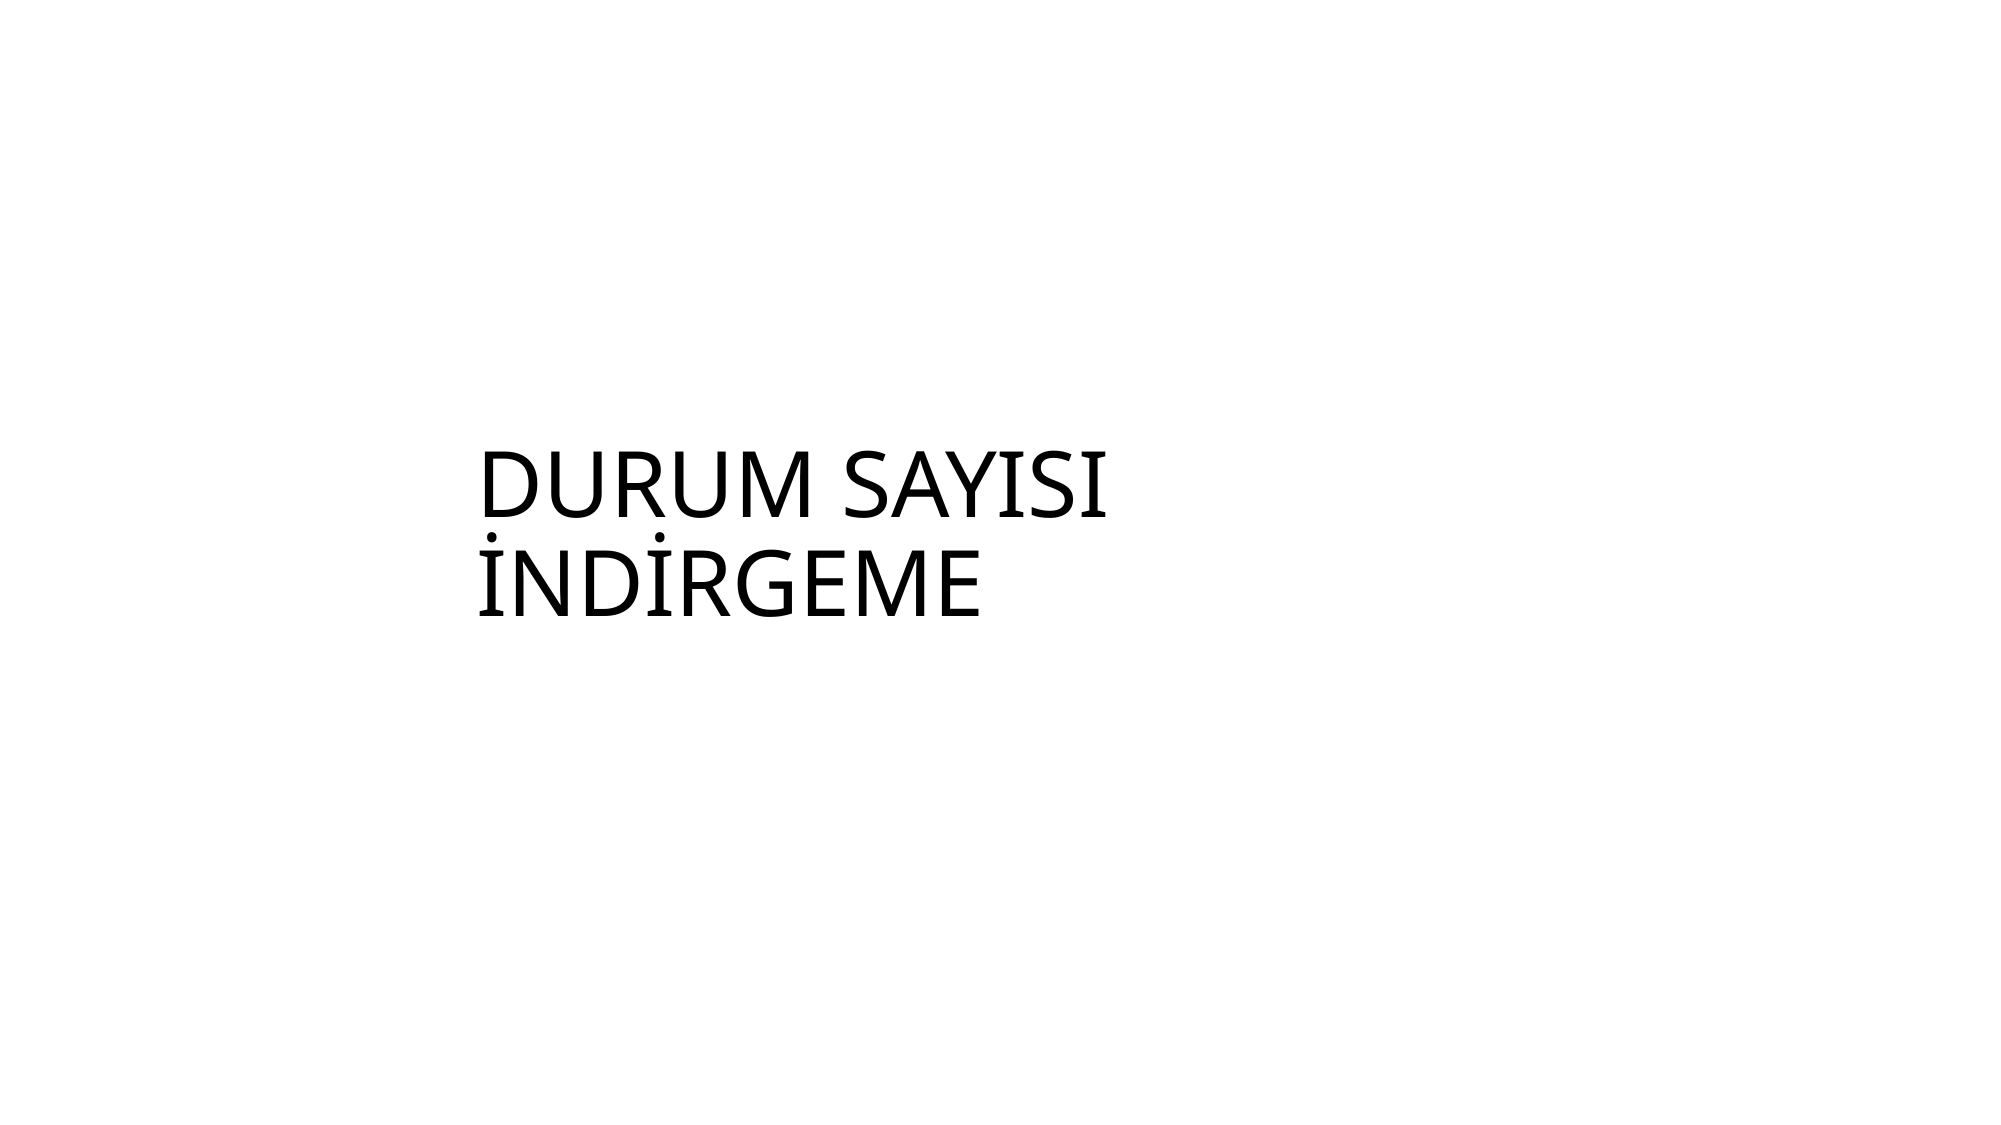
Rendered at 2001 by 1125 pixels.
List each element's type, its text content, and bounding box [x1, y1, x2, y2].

title DURUM SAYISI İNDİRGEME [461, 428, 1488, 647]
